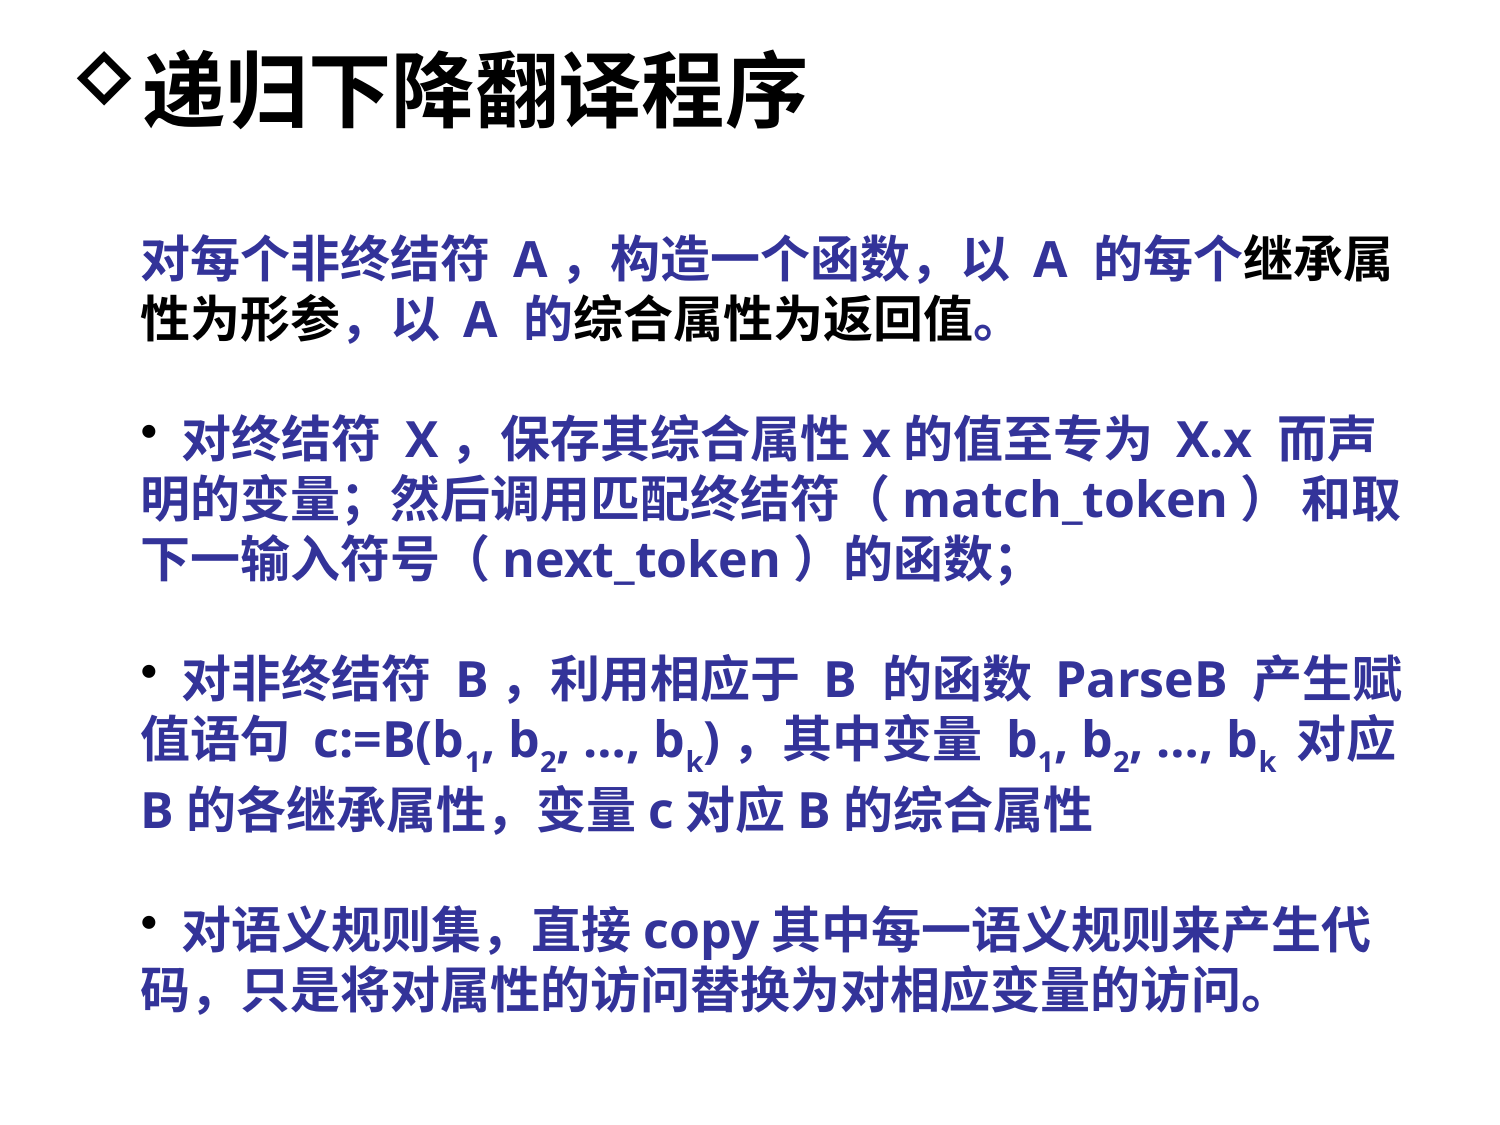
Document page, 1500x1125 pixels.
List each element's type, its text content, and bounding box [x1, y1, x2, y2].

text_box 递归下降翻译程序 [53, 31, 1425, 146]
text_box 对每个非终结符 A，构造一个函数，以 A 的每个继承属性为形参，以 A 的综合属性为返回值。 对终结符 X，保存其综合属性x的值至专为 X.x 而声明的变量；然后调用匹配终结符（match_token） 和取下一输入符号（next_token）的函数； 对非终结符 B，利用相应于 B 的函数 ParseB 产生赋值语句 c:=B(b1, b2, …, bk)，其中变量 b1, b2, …, bk 对应 B的各继承属性，变量c对应B的综合属性 对语义规则集，直接copy其中每一语义规则来产生代码，只是将对属性的访问替换为对相应变量的访问。 [125, 220, 1425, 1026]
